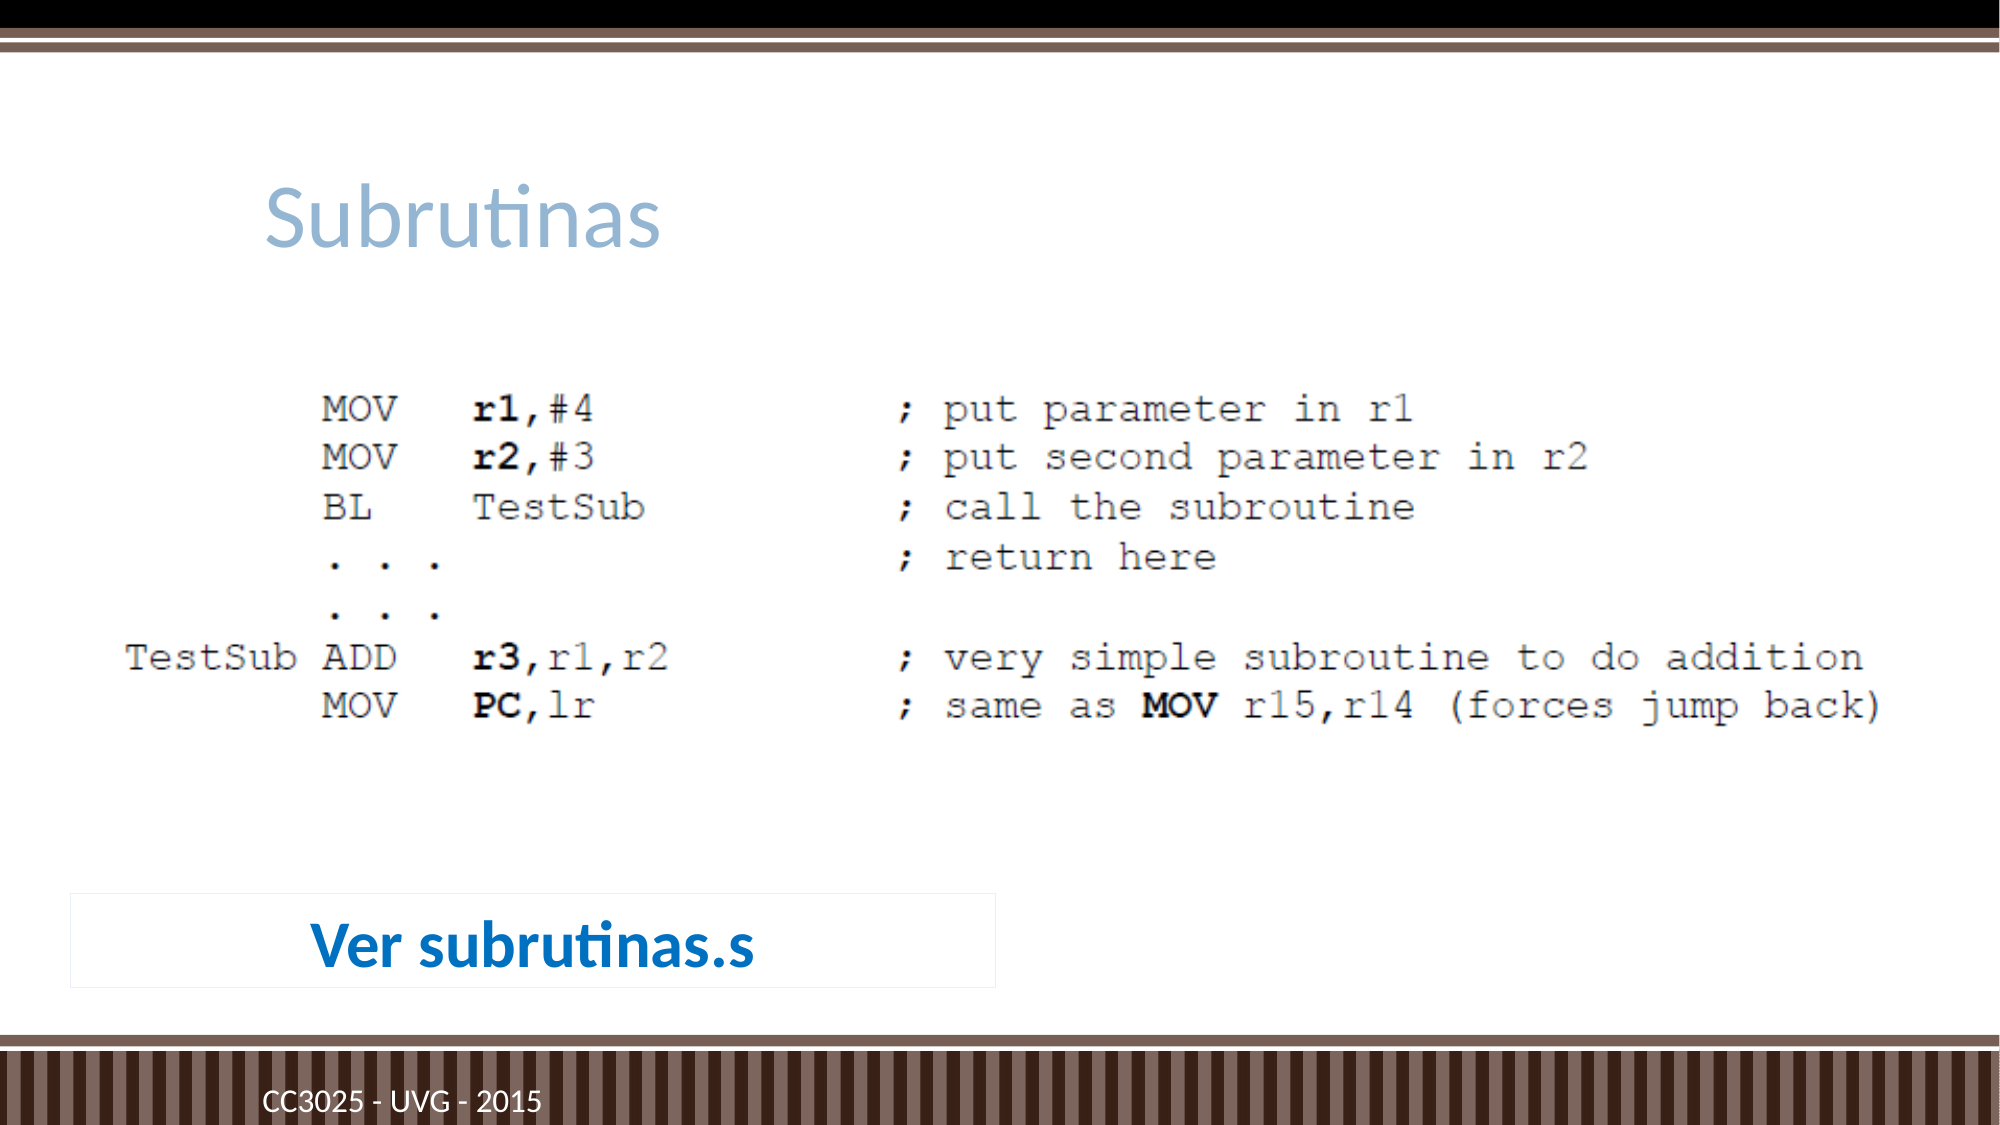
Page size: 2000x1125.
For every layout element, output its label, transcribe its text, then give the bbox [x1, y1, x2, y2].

text_box Ver subrutinas.s [70, 893, 996, 988]
picture [70, 338, 1922, 785]
title Subrutinas [249, 99, 1750, 275]
footer CC3025 - UVG - 2015 [247, 1080, 1242, 1118]
